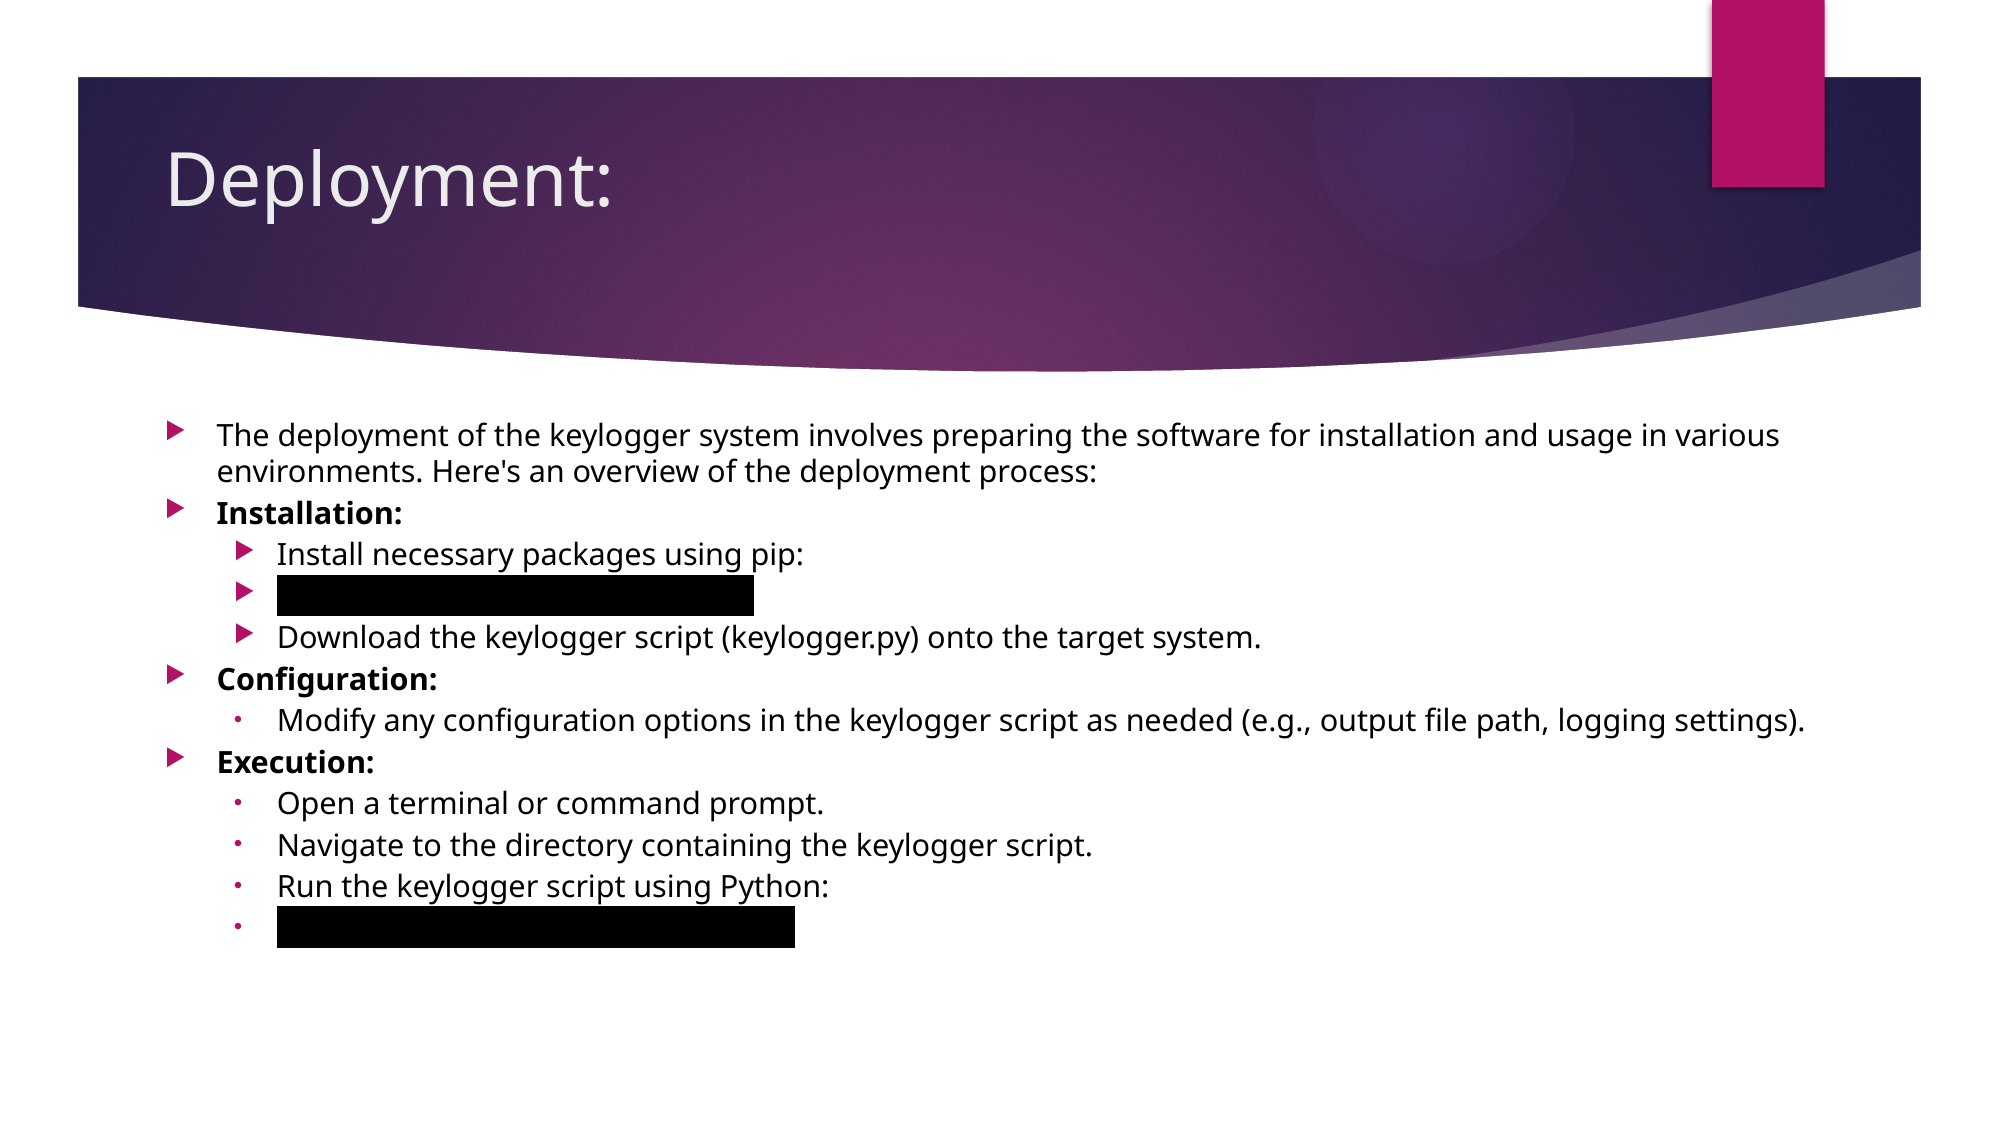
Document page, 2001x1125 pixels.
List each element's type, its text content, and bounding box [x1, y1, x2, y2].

list The deployment of the keylogger system involves preparing the software for installation and usage in various environments. Here's an overview of the deployment process: Installation: Install necessary packages using pip: C:\Users\name>pip install pynput Download the keylogger script (keylogger.py) onto the target system. Configuration: Modify any configuration options in the keylogger script as needed (e.g., output file path, logging settings). Execution: Open a terminal or command prompt. Navigate to the directory containing the keylogger script. Run the keylogger script using Python: C:\Users\name>python keylogger.py [149, 408, 1849, 1003]
title Deployment: [149, 88, 1849, 264]
